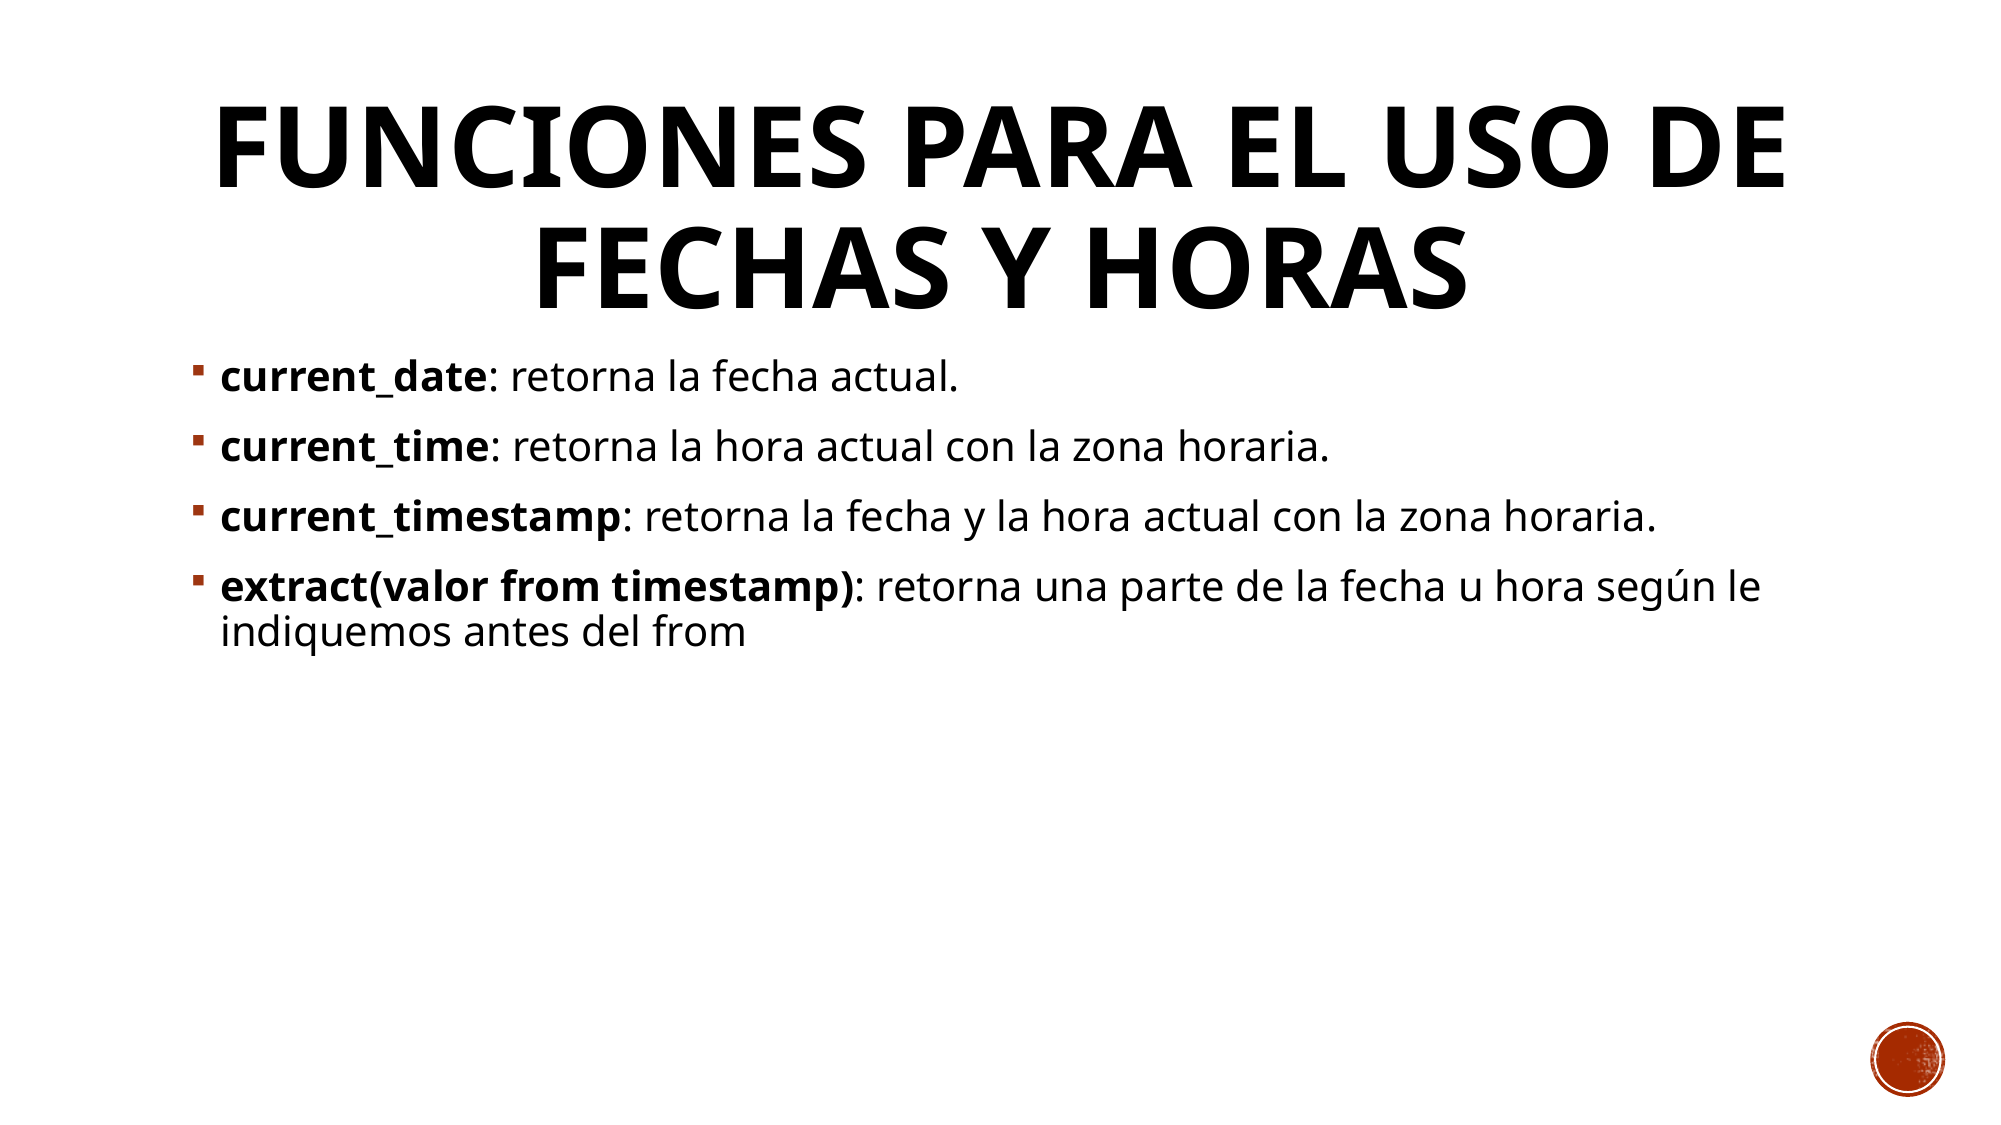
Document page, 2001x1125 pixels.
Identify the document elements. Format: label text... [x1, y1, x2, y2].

list current_date: retorna la fecha actual. current_time: retorna la hora actual con la zona horaria. current_timestamp: retorna la fecha y la hora actual con la zona horaria. extract(valor from timestamp): retorna una parte de la fecha u hora según le indiquemos antes del from [175, 348, 1826, 1013]
title Funciones para el uso de fechas y horas [175, 79, 1826, 344]
